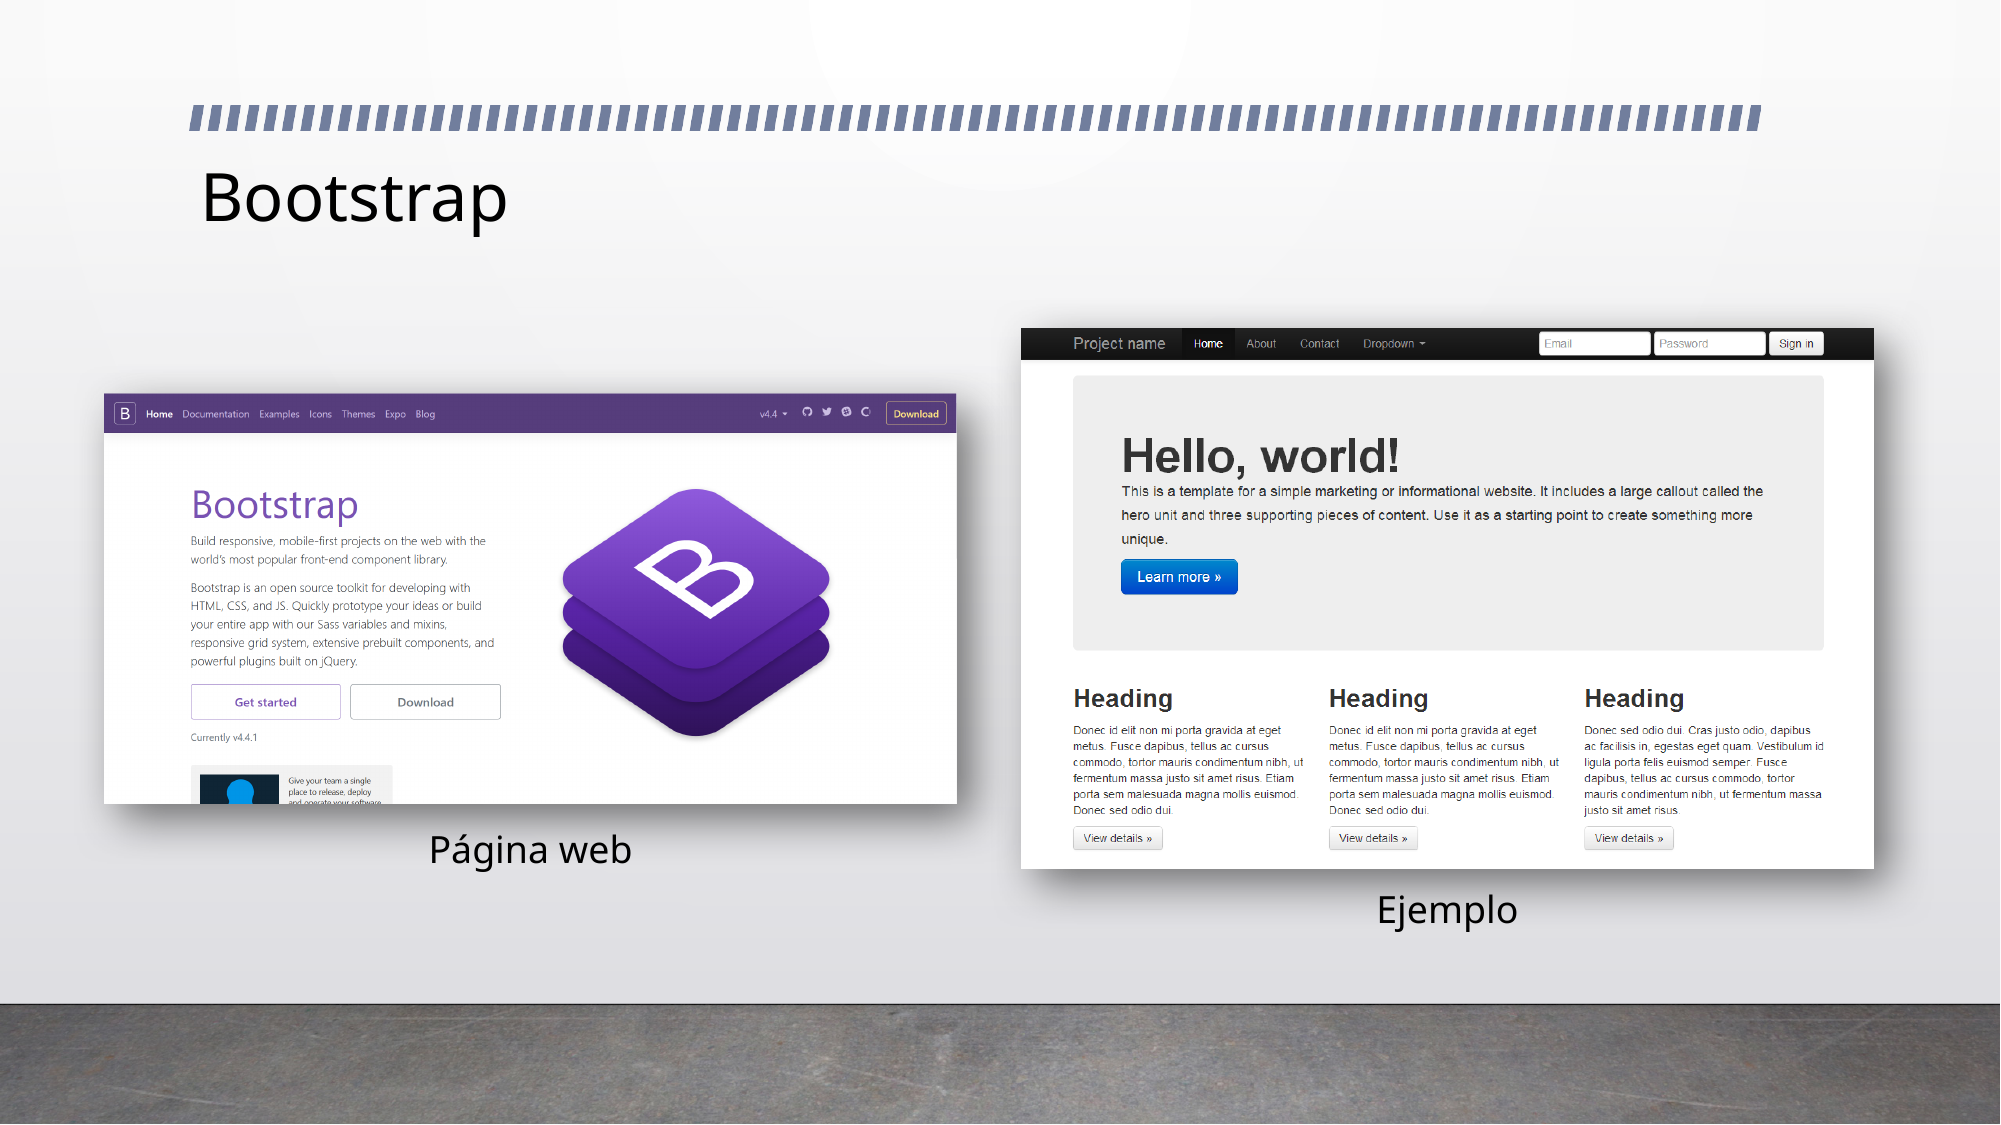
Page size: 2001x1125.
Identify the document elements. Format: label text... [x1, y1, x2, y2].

title Bootstrap [185, 156, 1761, 329]
picture [0, 1004, 2000, 1124]
picture [104, 393, 958, 804]
text_box Ejemplo [1319, 878, 1576, 939]
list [1021, 328, 1875, 870]
text_box Página web [402, 818, 659, 879]
